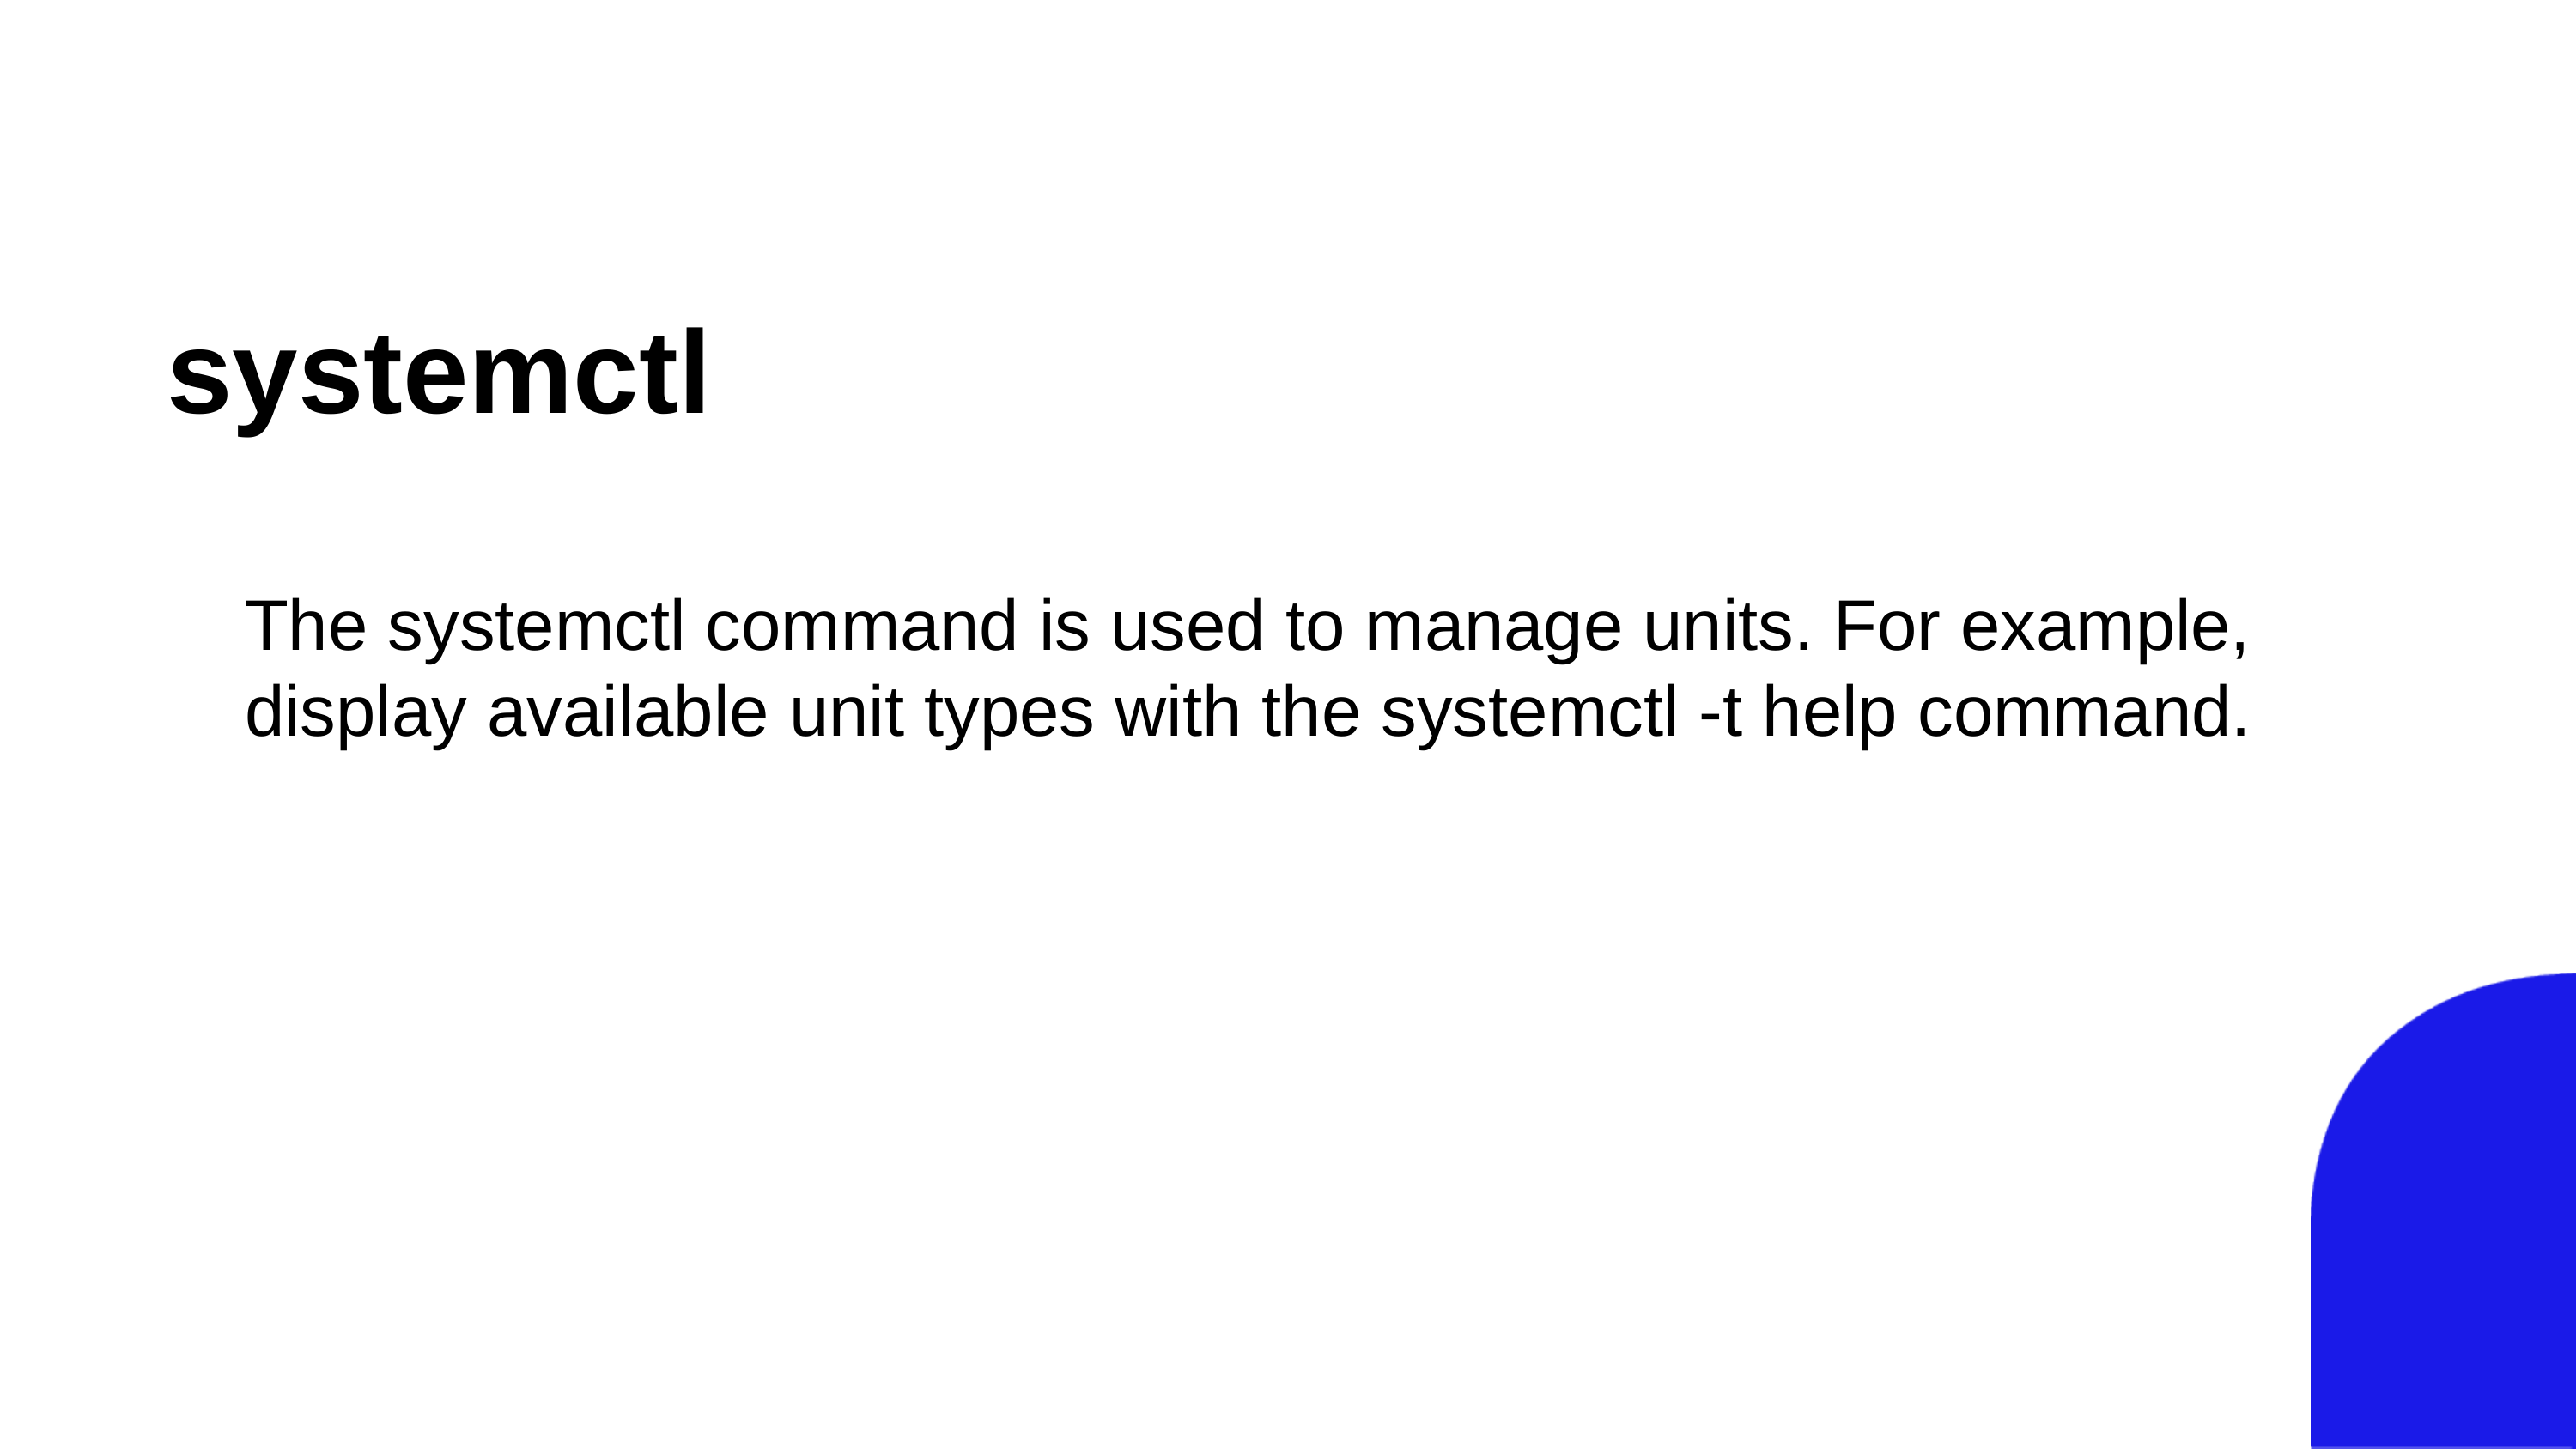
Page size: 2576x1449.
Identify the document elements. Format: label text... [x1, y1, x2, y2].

text_box systemctl [154, 288, 2143, 444]
text_box The systemctl command is used to manage units. For example, display available unit types with the systemctl -t help command. [232, 572, 2283, 757]
picture [2311, 972, 2576, 1449]
